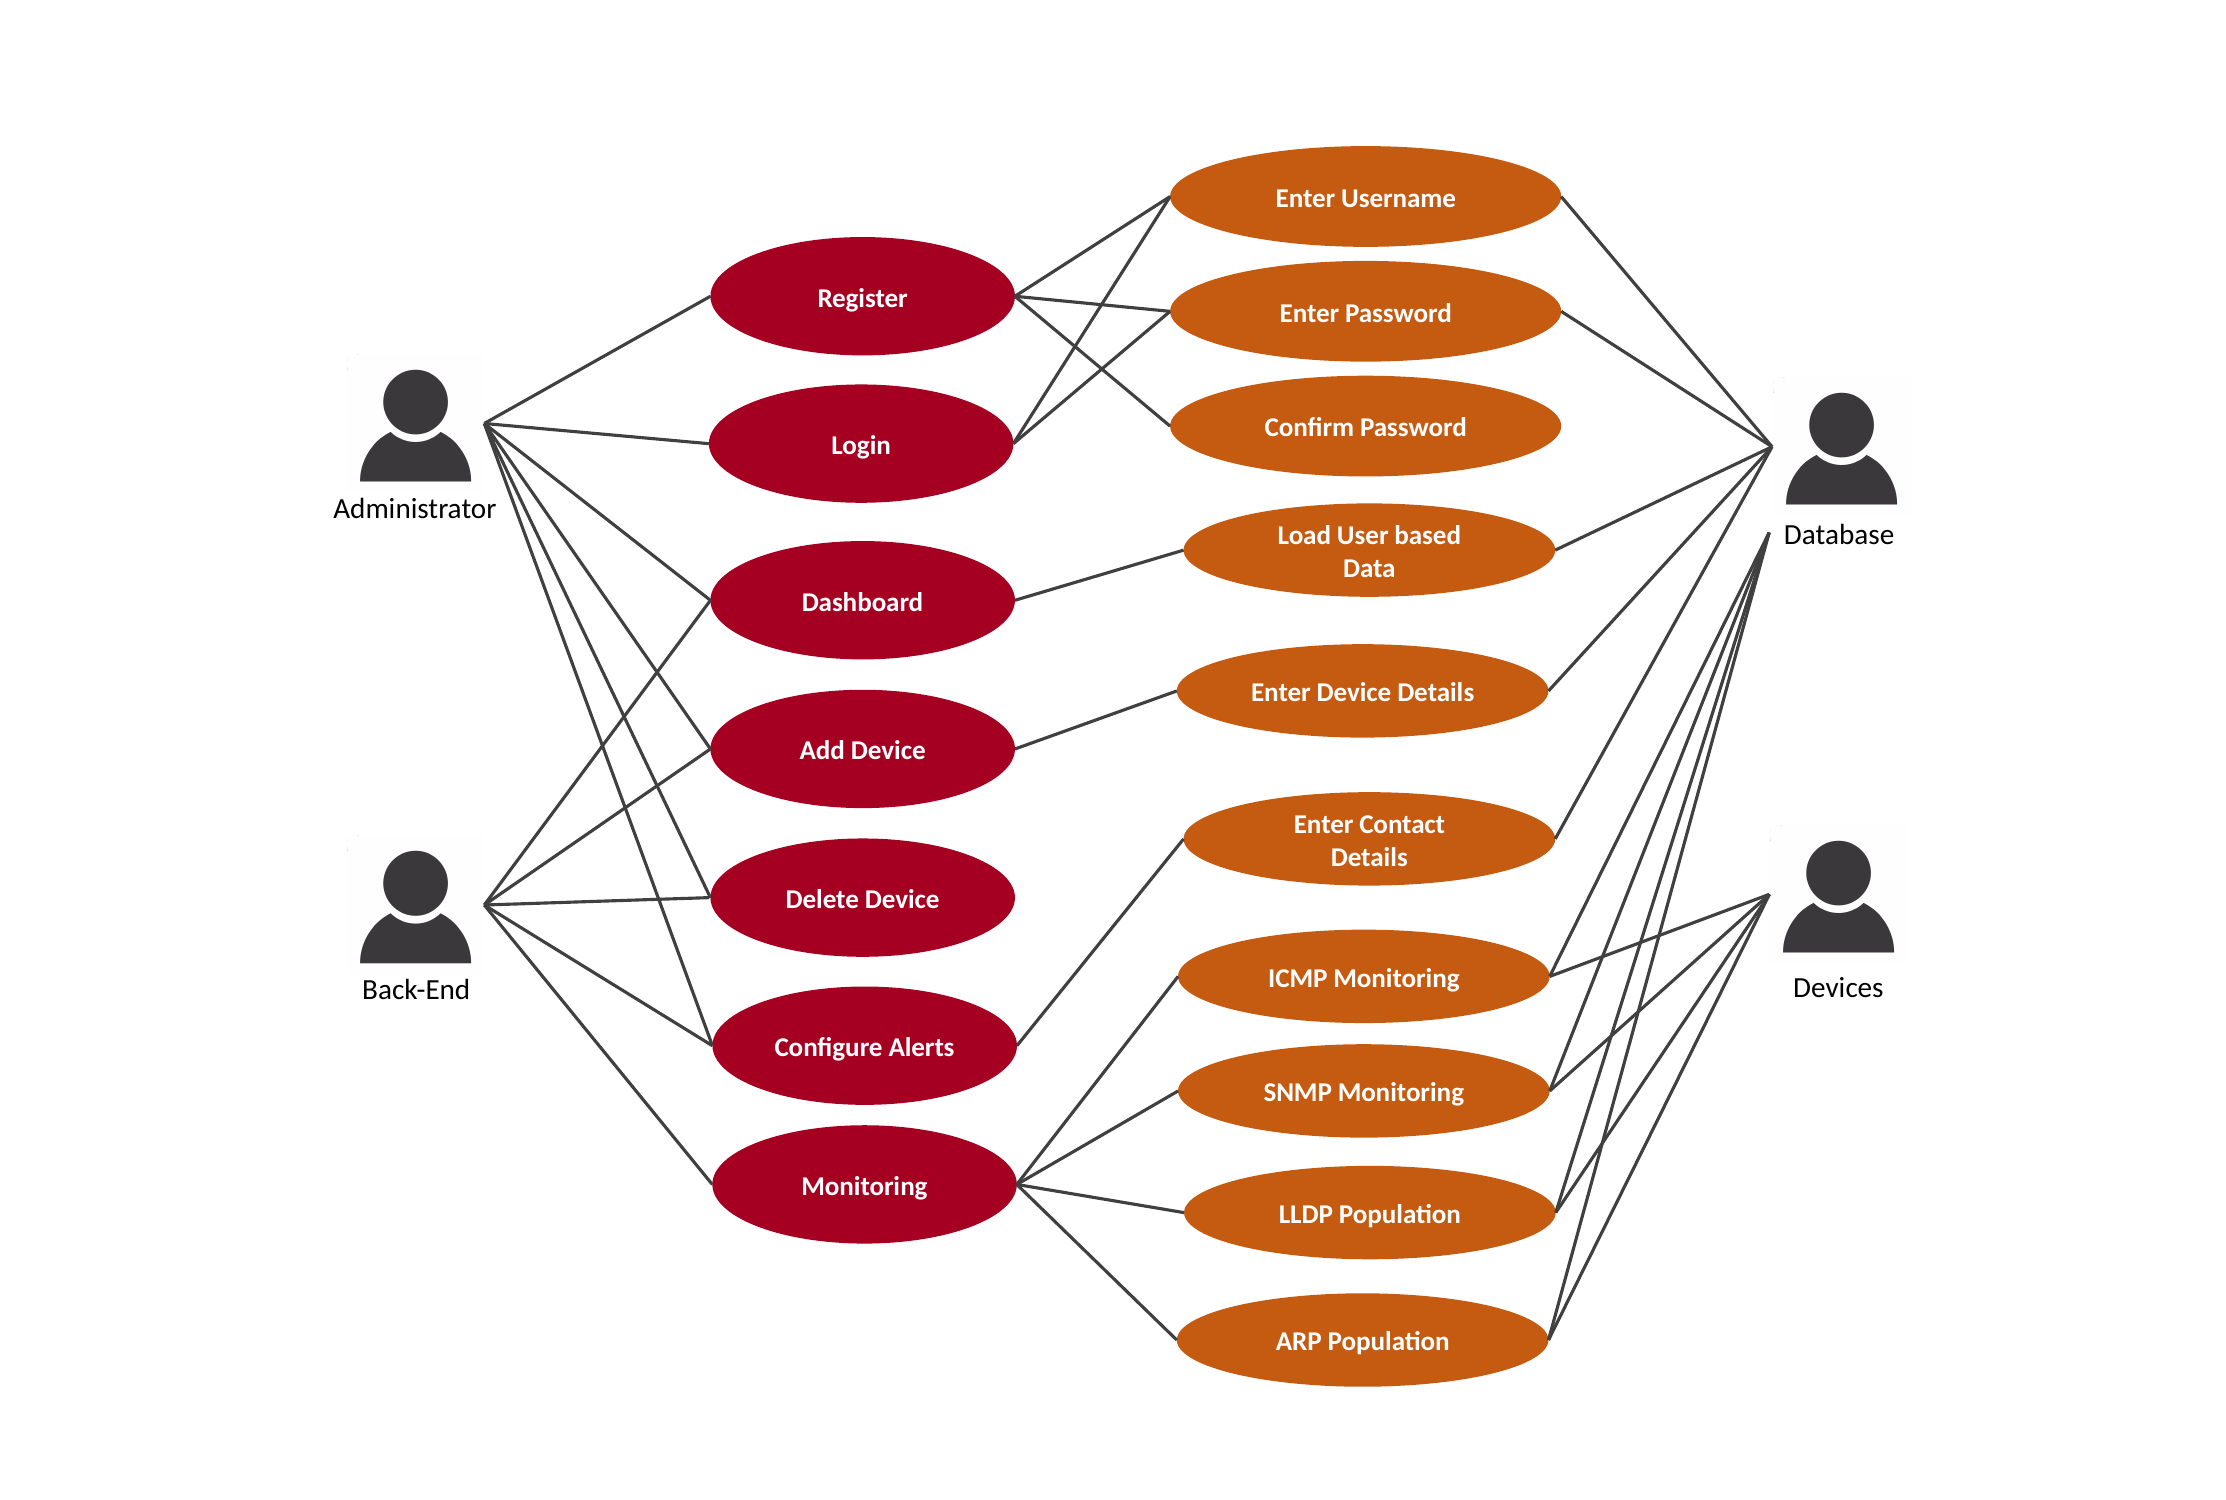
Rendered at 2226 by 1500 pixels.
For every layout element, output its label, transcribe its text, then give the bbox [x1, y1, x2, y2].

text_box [1561, 196, 1772, 446]
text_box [1016, 838, 1184, 1046]
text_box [1548, 446, 1555, 532]
picture [345, 354, 484, 493]
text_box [1014, 550, 1184, 601]
text_box Load User based Data [1182, 502, 1548, 598]
text_box Enter Password [1171, 259, 1561, 363]
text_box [1016, 1090, 1179, 1184]
text_box Configure Alerts [713, 985, 1016, 1106]
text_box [1013, 196, 1171, 444]
text_box Database [1773, 516, 1910, 558]
picture [1769, 825, 1908, 964]
text_box Enter Device Details [1175, 643, 1548, 739]
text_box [484, 904, 713, 1185]
text_box Back-End [347, 975, 484, 1014]
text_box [484, 296, 711, 423]
text_box Administrator [318, 482, 484, 532]
text_box Add Device [713, 688, 1016, 810]
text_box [1016, 1184, 1177, 1341]
text_box Enter Contact Details [1182, 791, 1548, 887]
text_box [1014, 690, 1177, 749]
picture [345, 835, 484, 975]
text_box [1016, 976, 1179, 1090]
text_box Dashboard [713, 540, 1016, 661]
text_box LLDP Population [1183, 1164, 1548, 1261]
picture [1772, 377, 1911, 516]
text_box Register [709, 236, 1013, 357]
text_box Enter Username [1169, 145, 1563, 248]
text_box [1548, 532, 1769, 1341]
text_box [484, 600, 711, 905]
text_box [1177, 1184, 1185, 1213]
text_box Login [713, 383, 1015, 504]
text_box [1555, 446, 1773, 839]
text_box Monitoring [711, 1124, 1016, 1245]
text_box Confirm Password [1171, 374, 1561, 478]
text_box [484, 423, 713, 904]
text_box ICMP Monitoring [1184, 928, 1548, 1025]
text_box Delete Device [713, 837, 1016, 958]
text_box Devices [1778, 964, 1899, 1011]
text_box SNMP Monitoring [1179, 1043, 1548, 1139]
text_box ARP Population [1176, 1292, 1550, 1388]
